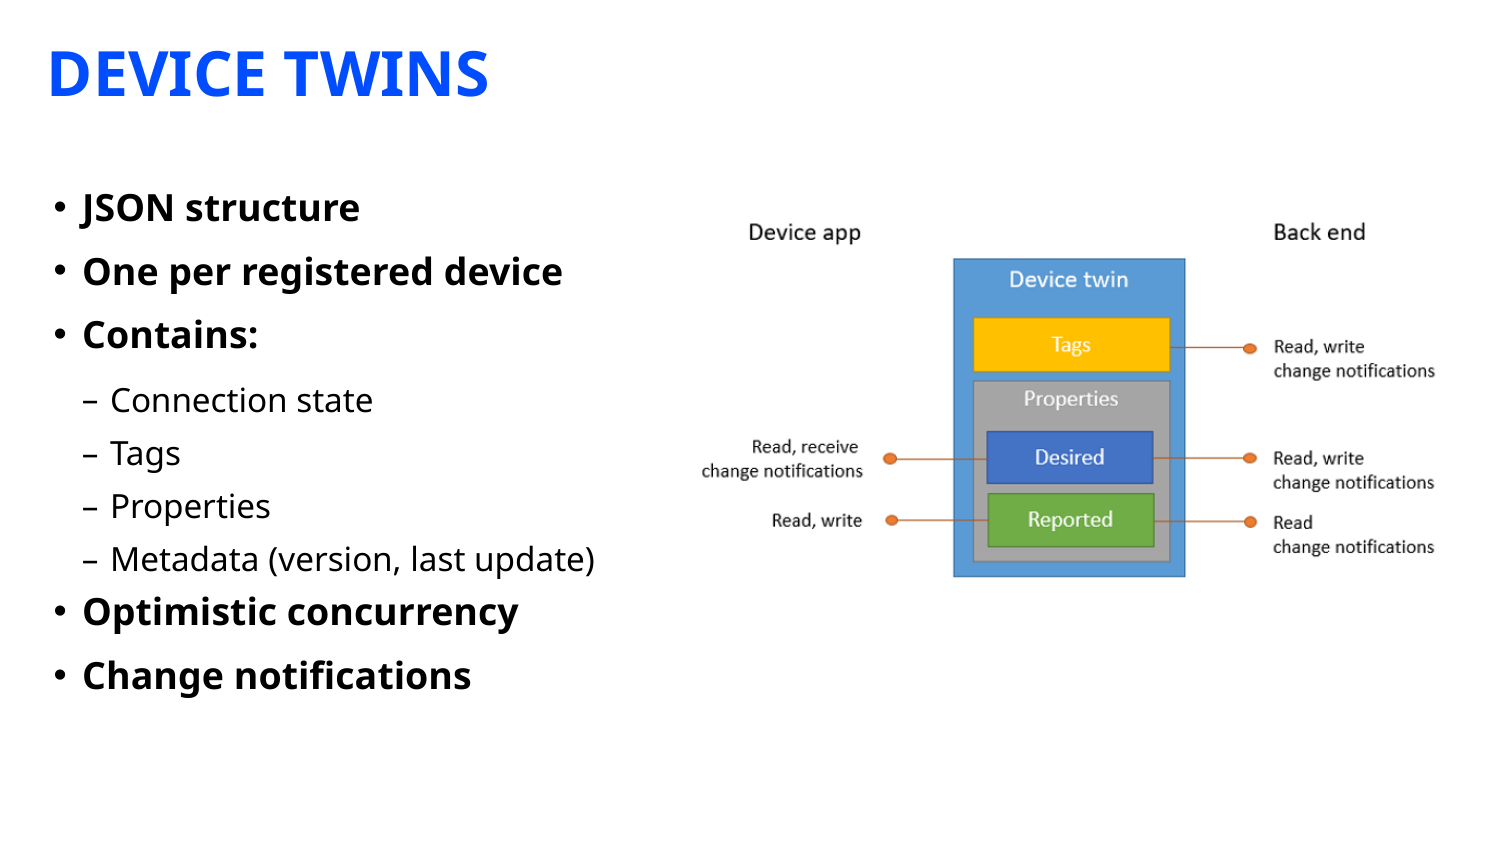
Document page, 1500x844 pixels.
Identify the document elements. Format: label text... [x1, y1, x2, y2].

picture [651, 168, 1500, 602]
text_box JSON structure One per registered device Contains: Connection state Tags Properties Metadata (version, last update) Optimistic concurrency Change notifications [46, 168, 1175, 746]
title Device Twins [46, 46, 1454, 168]
